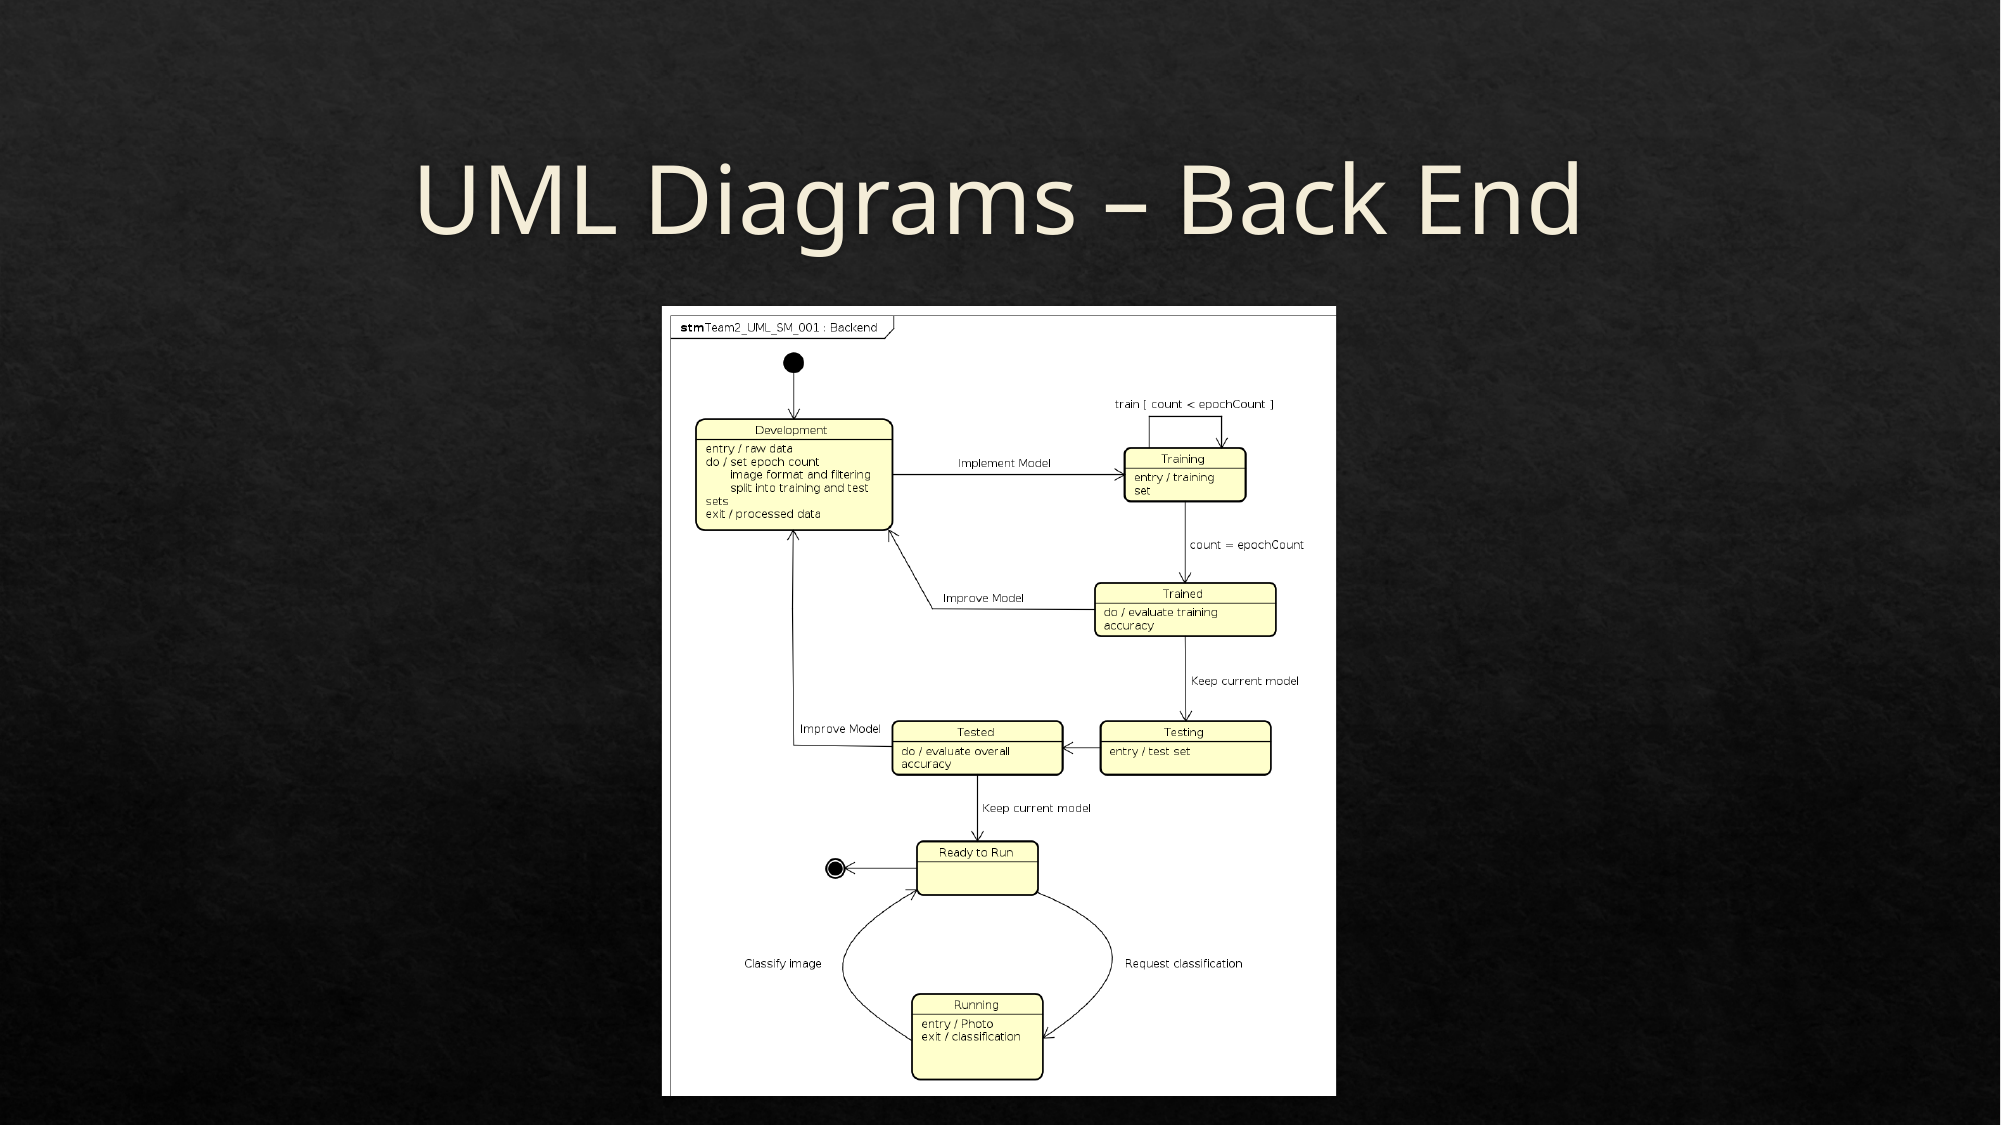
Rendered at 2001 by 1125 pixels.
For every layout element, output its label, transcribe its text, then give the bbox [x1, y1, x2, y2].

title UML Diagrams – Back End [149, 99, 1849, 307]
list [661, 305, 1337, 1096]
